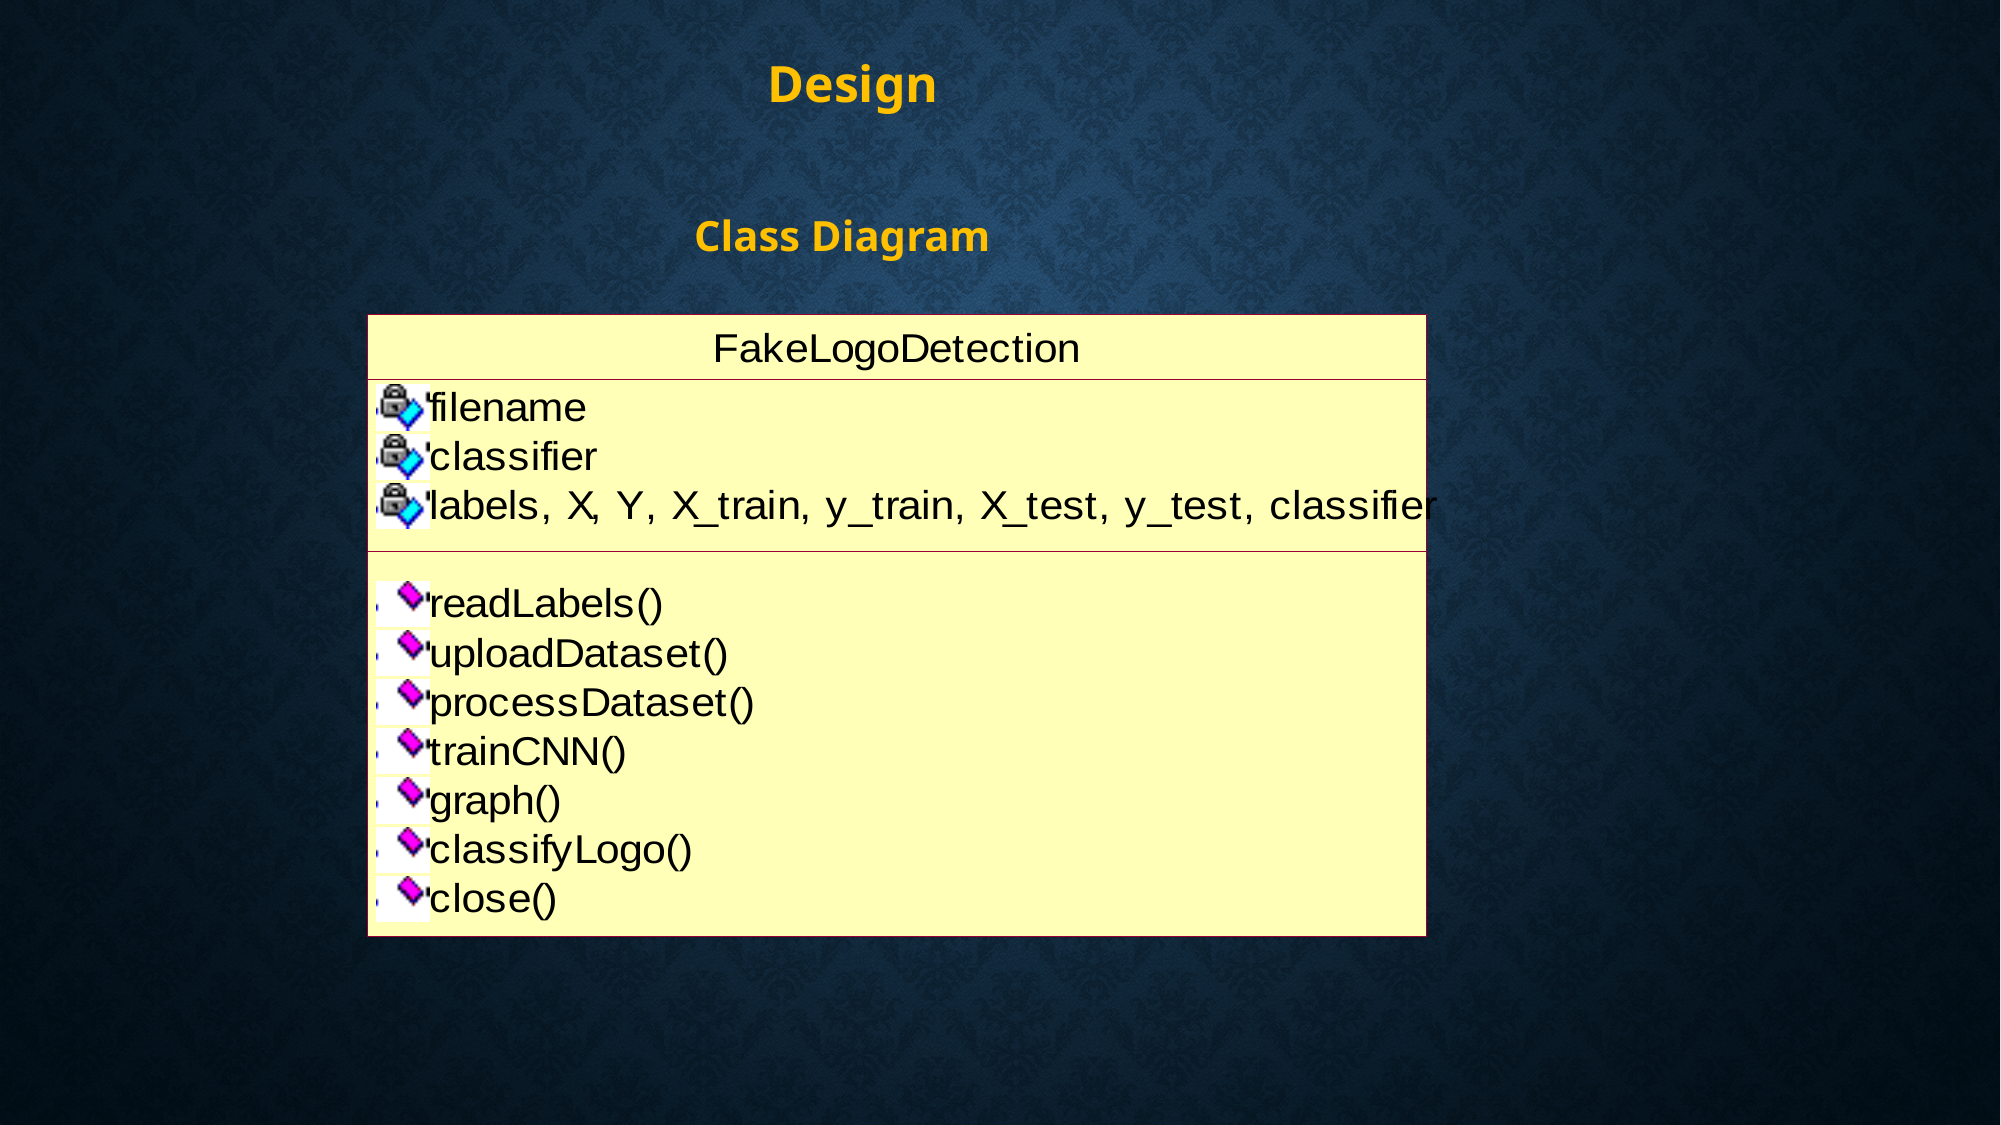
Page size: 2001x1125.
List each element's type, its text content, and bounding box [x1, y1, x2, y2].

picture [313, 283, 1501, 972]
text_box Design [752, 45, 1574, 121]
text_box Class Diagram [679, 202, 1500, 267]
